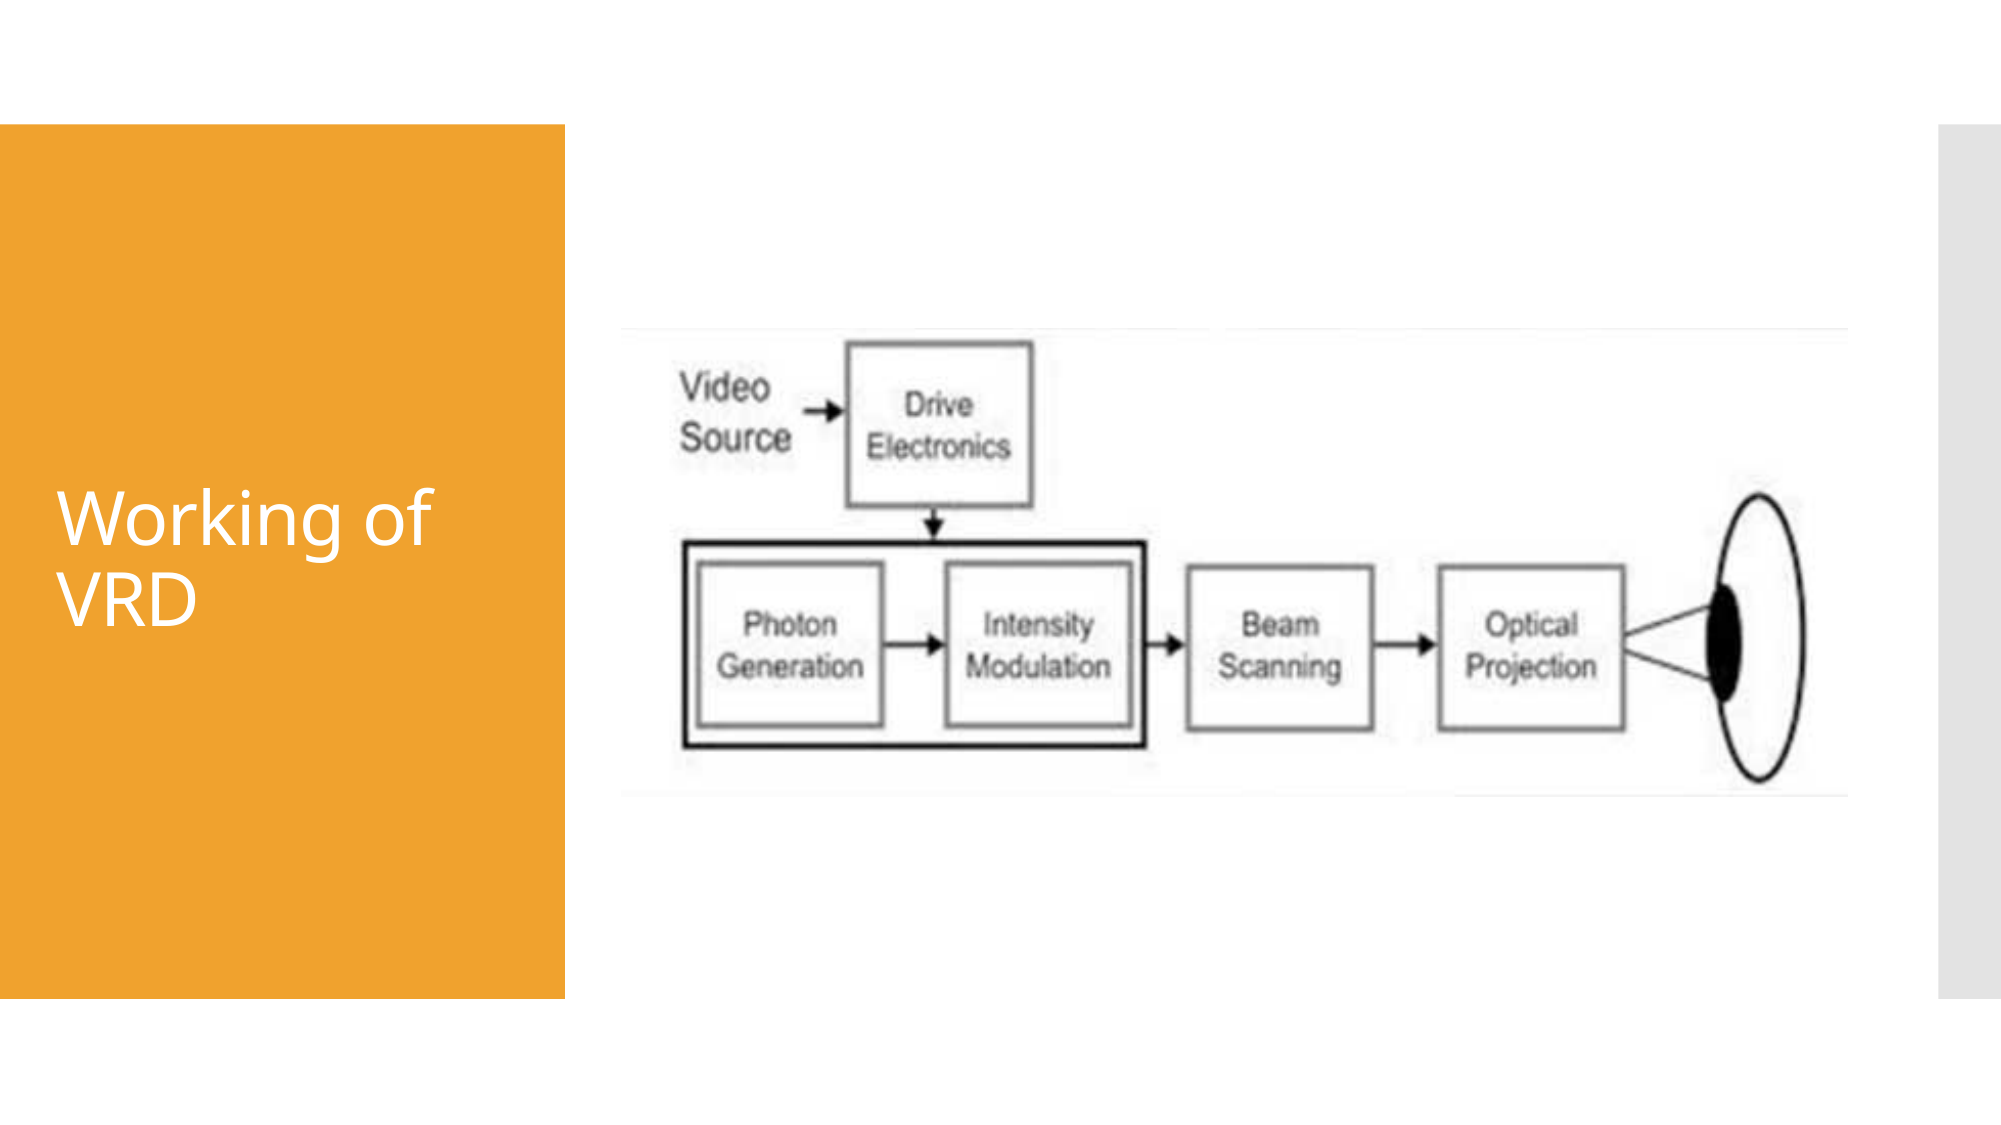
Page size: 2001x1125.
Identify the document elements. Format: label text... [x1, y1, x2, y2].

picture [621, 328, 1848, 797]
title Working of VRD [41, 184, 525, 940]
